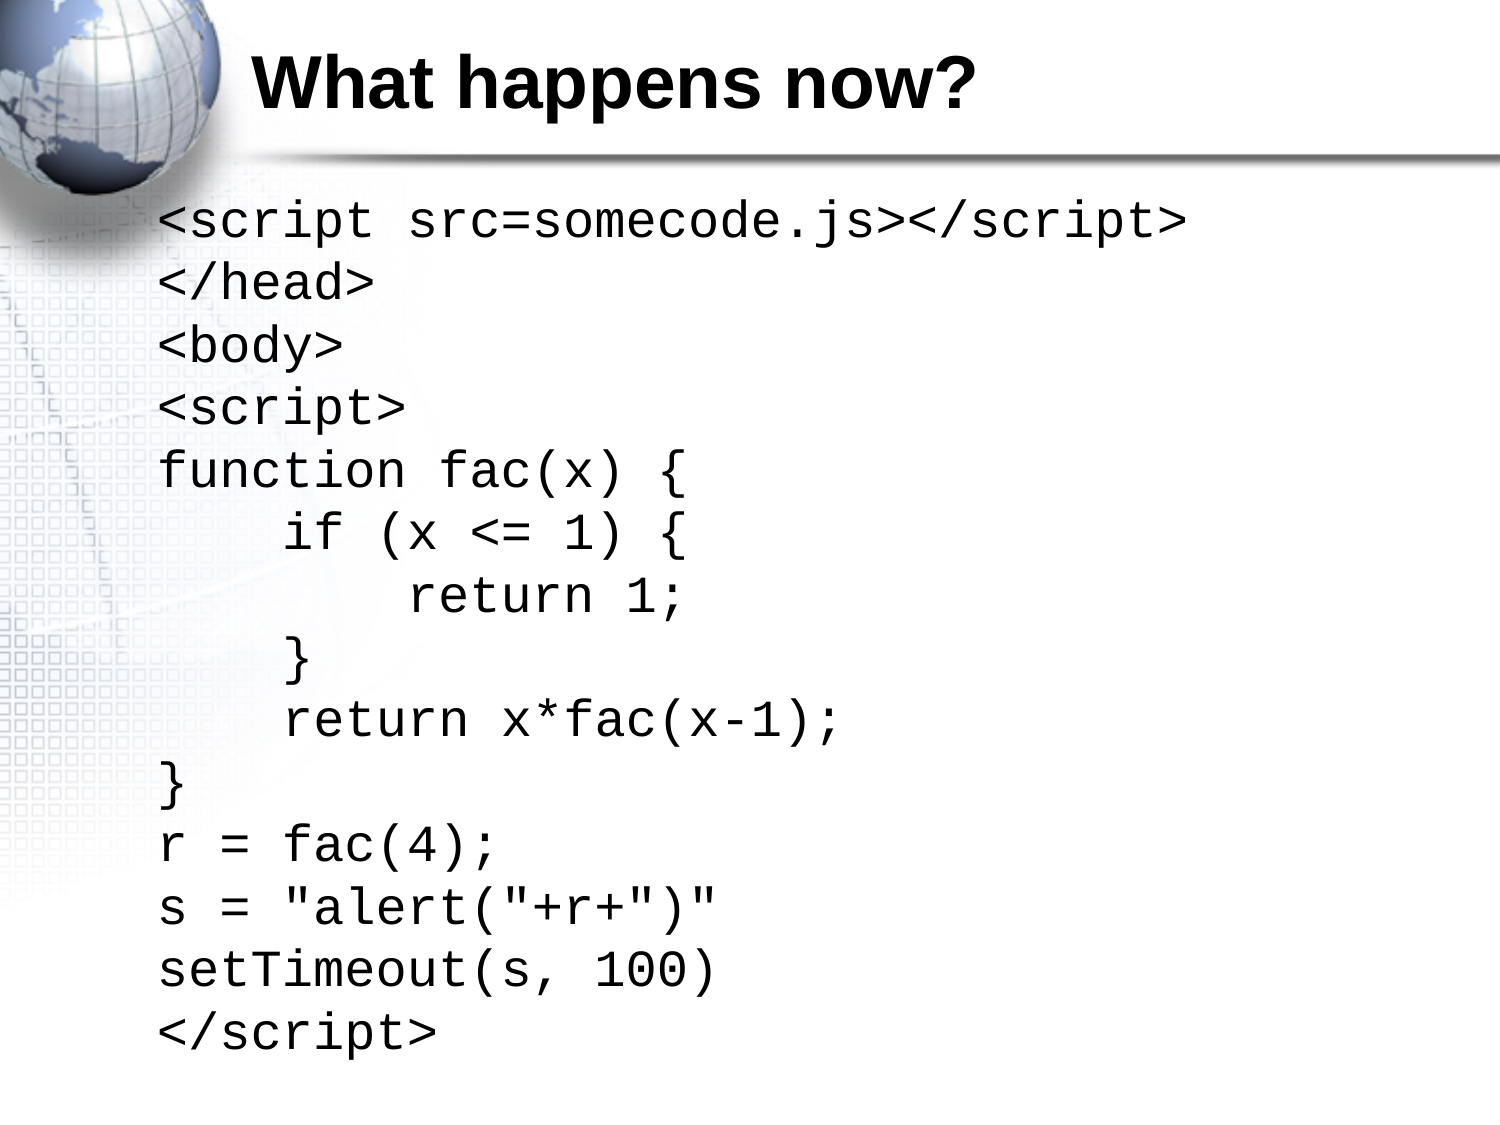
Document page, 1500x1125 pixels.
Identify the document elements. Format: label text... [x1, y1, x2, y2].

picture [0, 0, 1500, 1125]
text_box <script src=somecode.js></script> </head> <body> <script> function fac(x) { if (x <= 1) { return 1; } return x*fac(x-1); } r = fac(4); s = "alert("+r+")" setTimeout(s, 100) </script> [143, 178, 1314, 1067]
title What happens now? [236, 11, 1476, 148]
